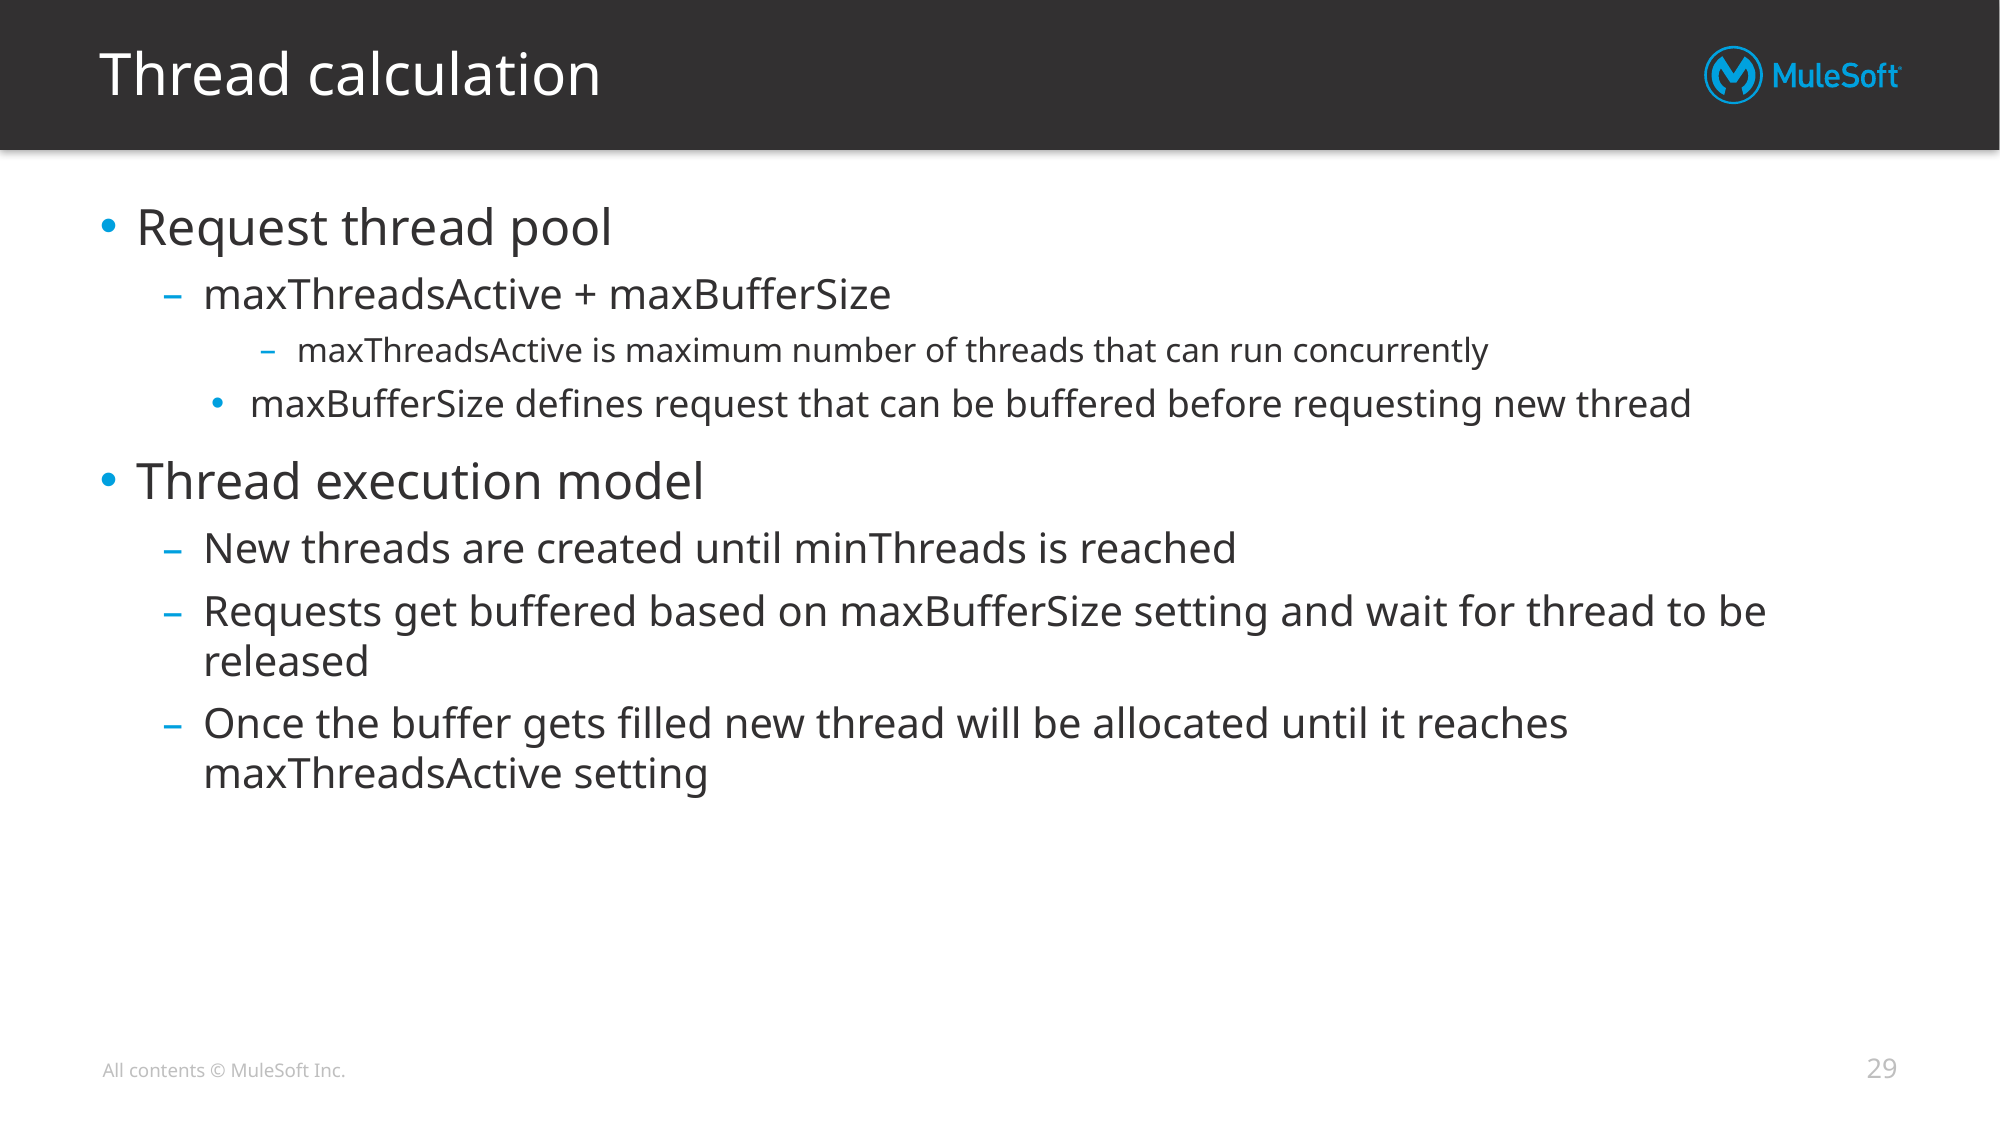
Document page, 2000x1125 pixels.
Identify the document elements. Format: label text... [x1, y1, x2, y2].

title Thread calculation [99, 0, 1656, 148]
slide_number 29 [1785, 1039, 1898, 1100]
list Request thread pool maxThreadsActive + maxBufferSize maxThreadsActive is maximum number of threads that can run concurrently maxBufferSize defines request that can be buffered before requesting new thread Thread execution model New threads are created until minThreads is reached Requests get buffered based on maxBufferSize setting and wait for thread to be released Once the buffer gets filled new thread will be allocated until it reaches maxThreadsActive setting [99, 195, 1898, 1019]
